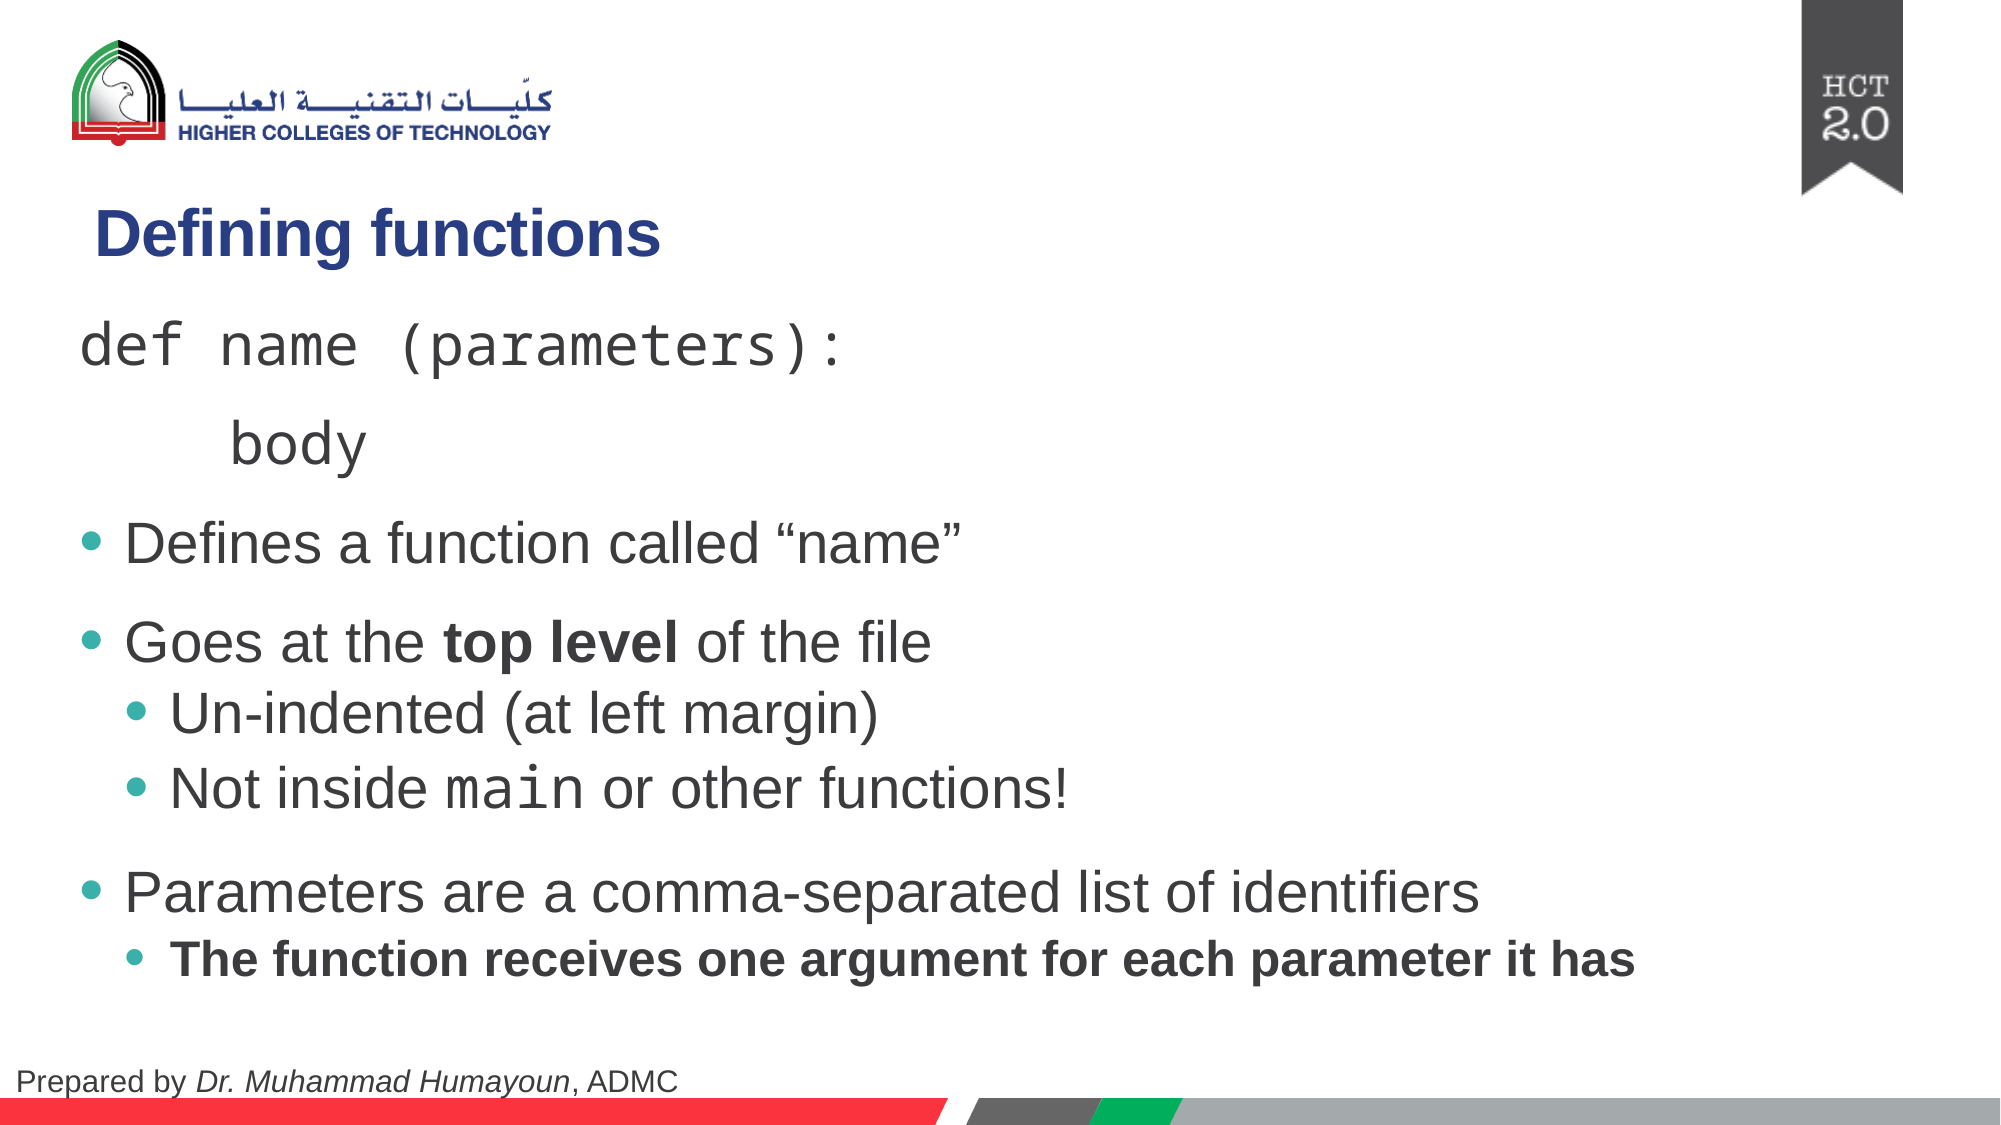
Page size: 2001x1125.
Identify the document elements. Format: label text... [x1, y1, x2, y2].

picture [72, 40, 552, 146]
title Defining functions [79, 160, 1888, 278]
list def name (parameters): body Defines a function called “name” Goes at the top level of the file Un-indented (at left margin) Not inside main or other functions! Parameters are a comma-separated list of identifiers The function receives one argument for each parameter it has [79, 299, 1888, 1057]
